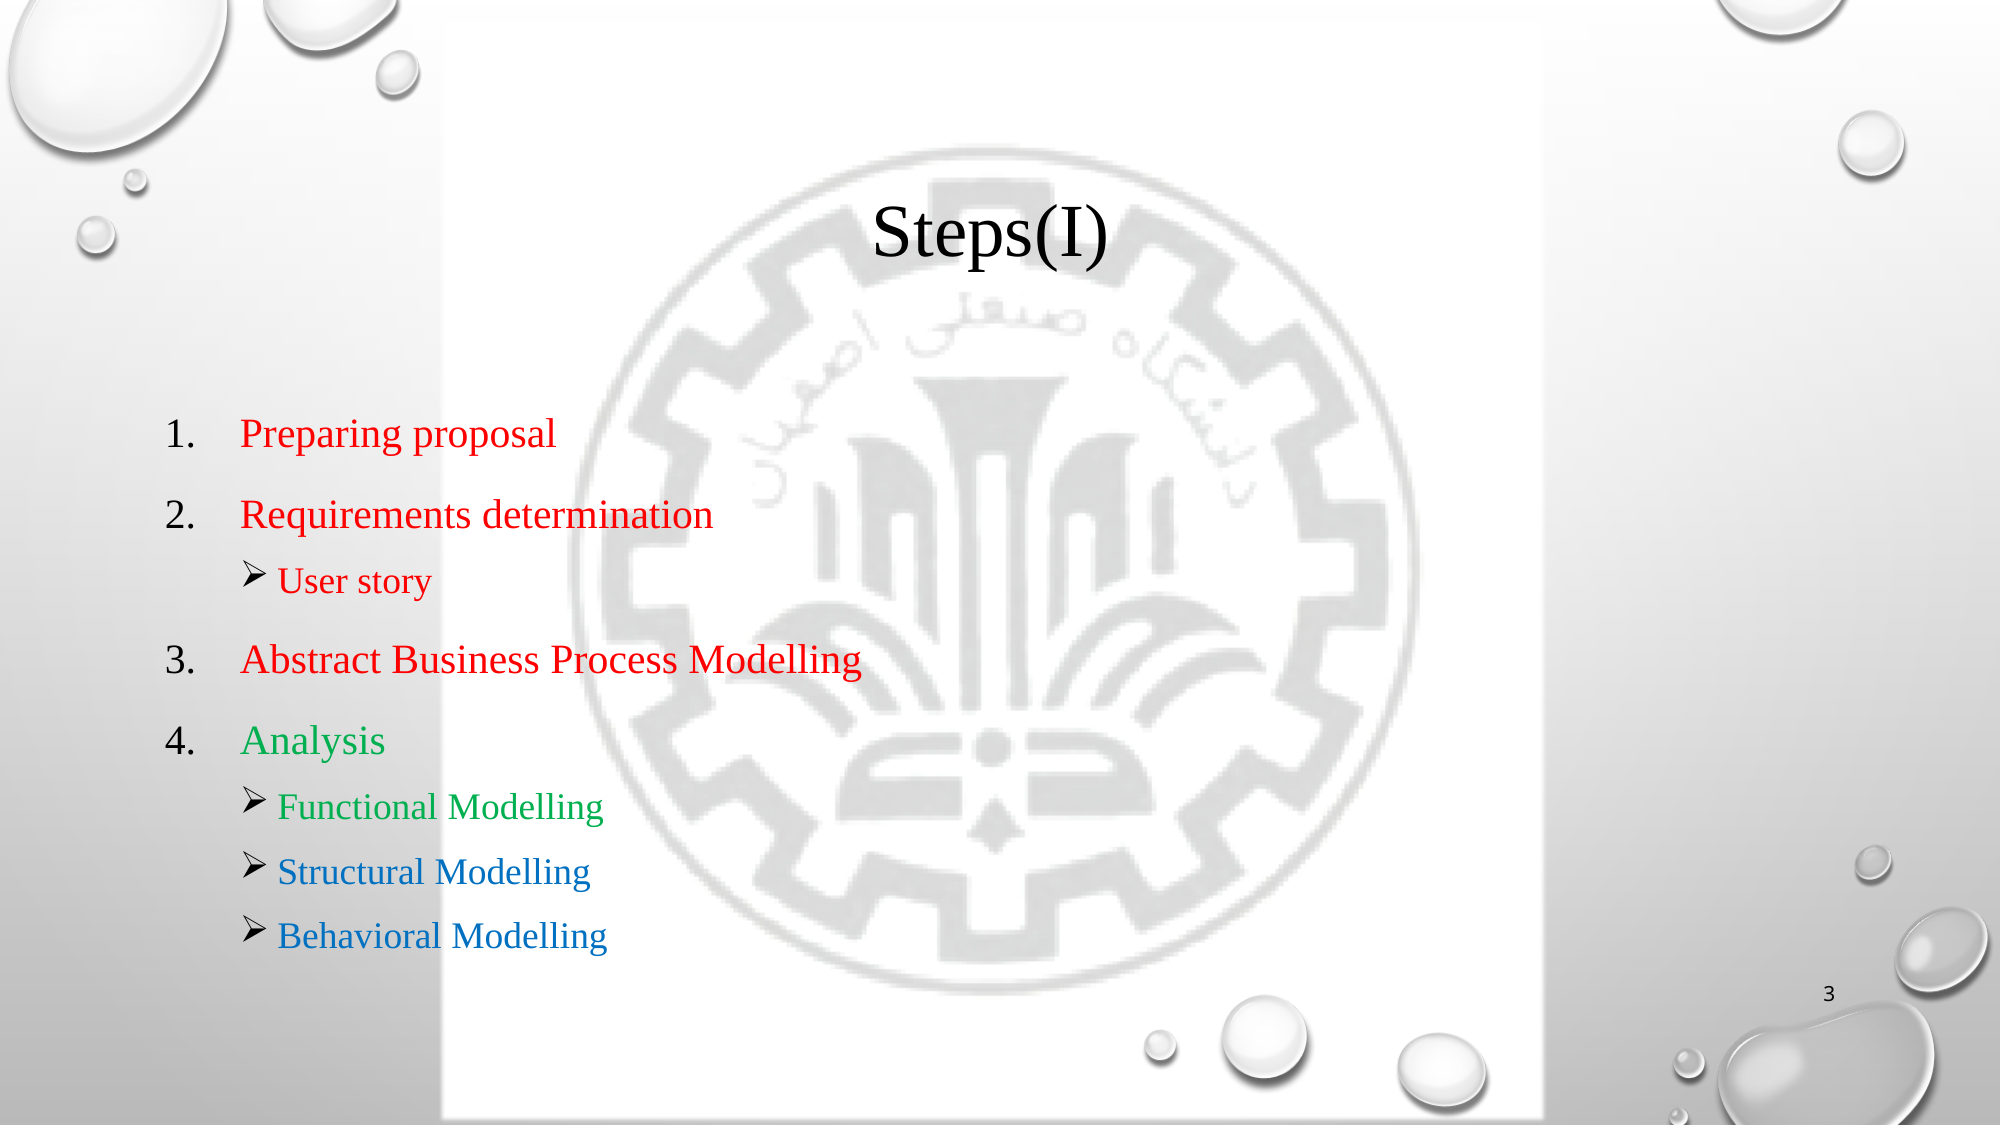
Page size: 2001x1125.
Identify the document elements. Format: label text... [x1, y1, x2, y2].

title Steps(I) [149, 101, 1851, 364]
picture [0, 0, 2000, 1125]
slide_number 3 [1724, 965, 1851, 1025]
list Preparing proposal Requirements determination User story Abstract Business Process Modelling Analysis Functional Modelling Structural Modelling Behavioral Modelling [149, 388, 1850, 1106]
